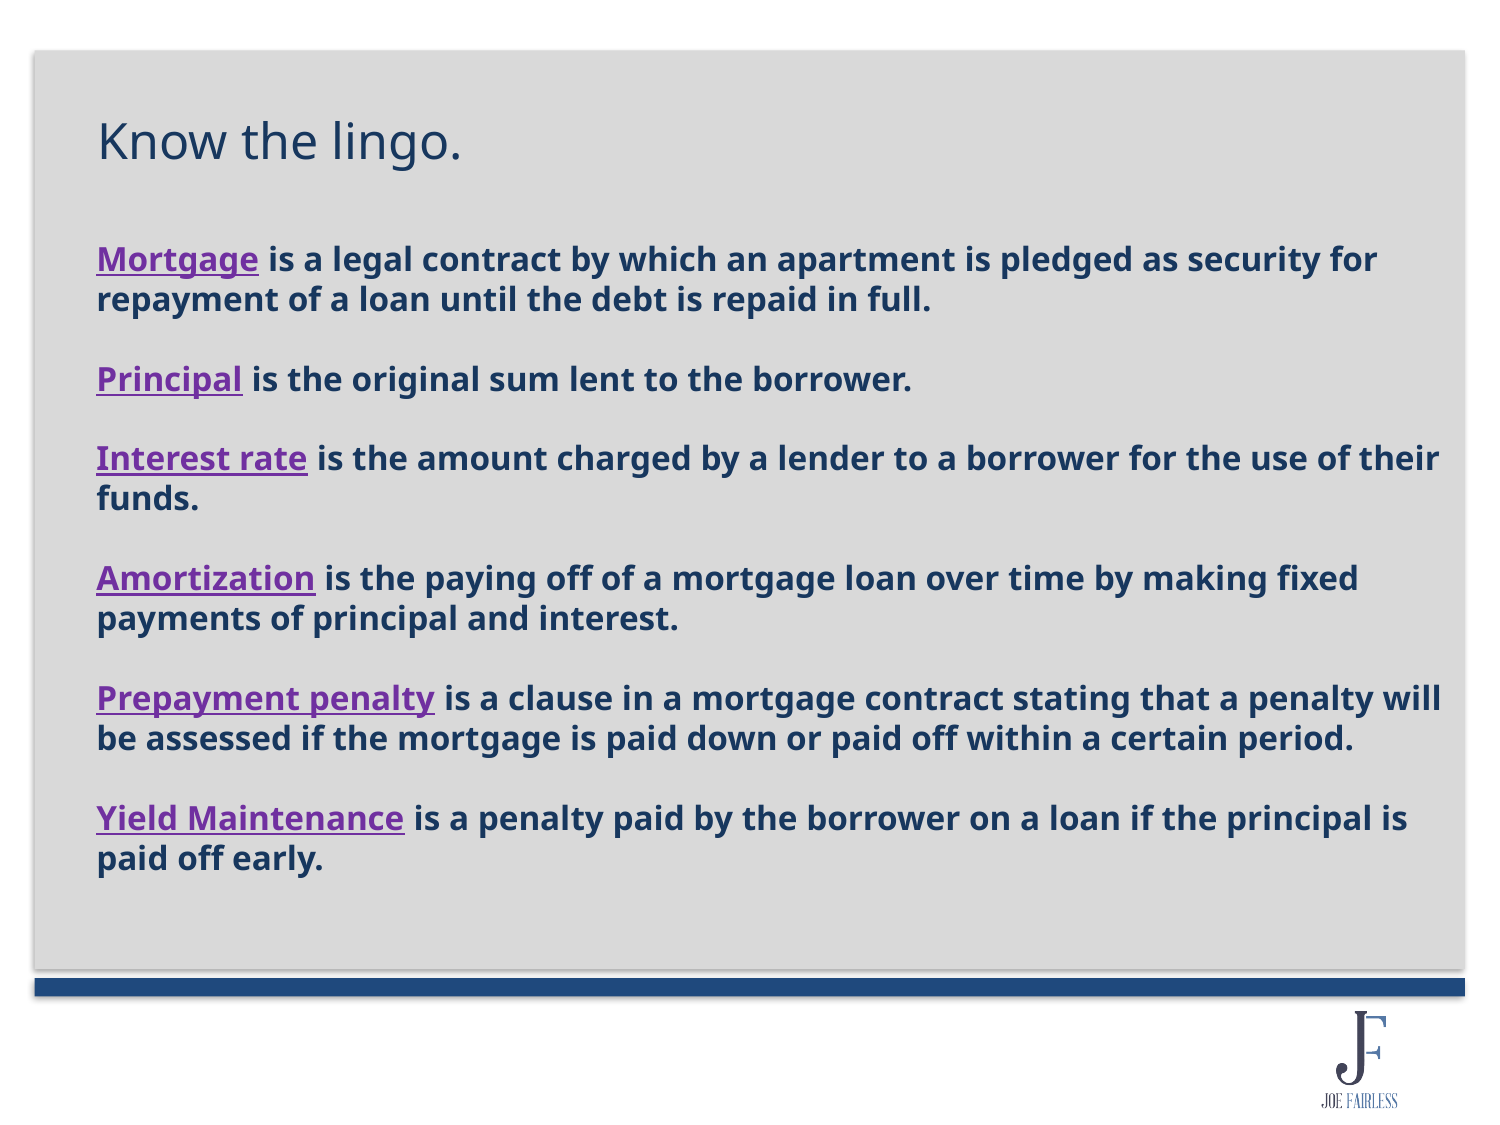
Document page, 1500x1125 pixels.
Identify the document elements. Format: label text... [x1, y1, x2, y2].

text_box Know the lingo. [83, 102, 1271, 178]
text_box [34, 50, 1466, 970]
text_box [34, 977, 1466, 997]
picture [1291, 996, 1429, 1121]
text_box Mortgage is a legal contract by which an apartment is pledged as security for repayment of a loan until the debt is repaid in full. Principal is the original sum lent to the borrower. Interest rate is the amount charged by a lender to a borrower for the use of their funds. Amortization is the paying off of a mortgage loan over time by making fixed payments of principal and interest. Prepayment penalty is a clause in a mortgage contract stating that a penalty will be assessed if the mortgage is paid down or paid off within a certain period. Yield Maintenance is a penalty paid by the borrower on a loan if the principal is paid off early. [81, 230, 1465, 884]
